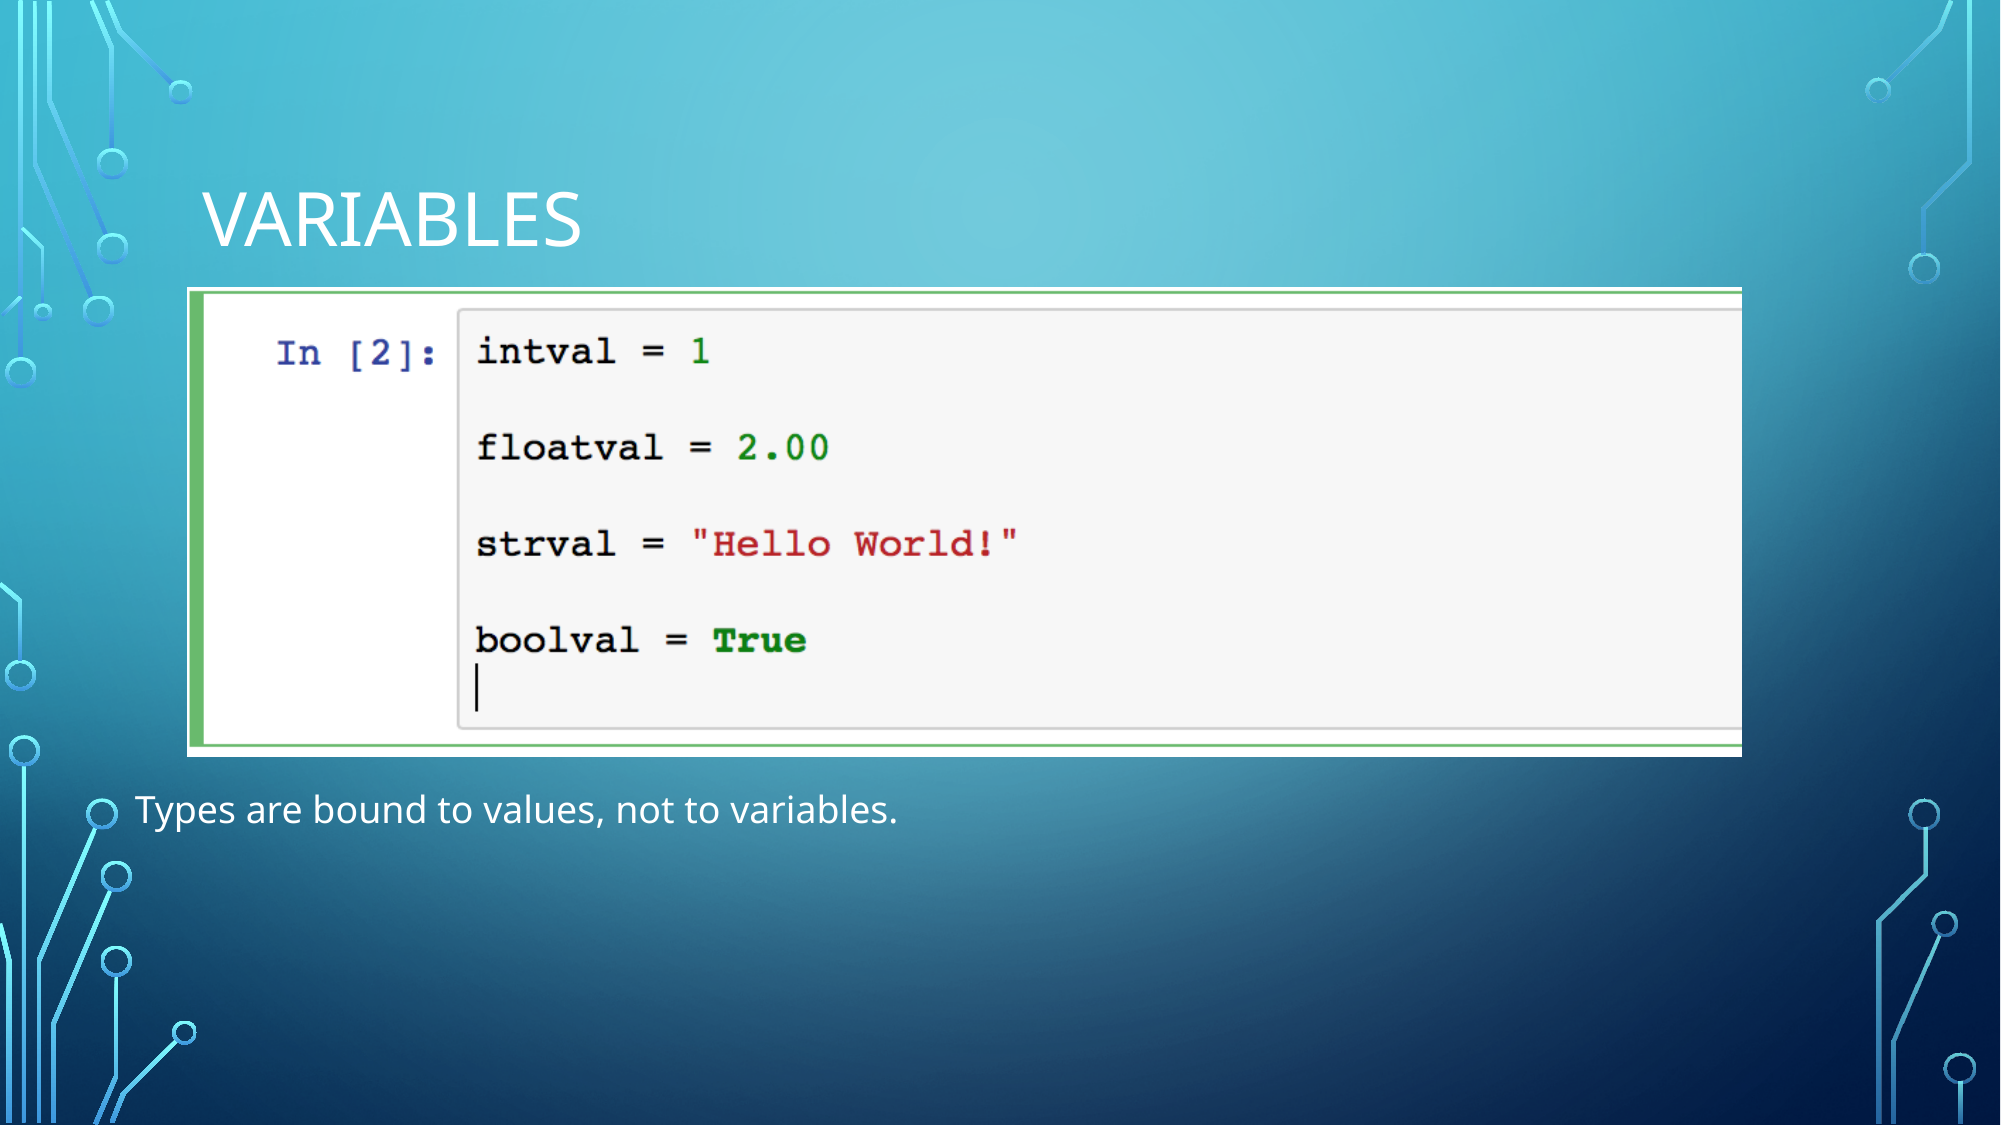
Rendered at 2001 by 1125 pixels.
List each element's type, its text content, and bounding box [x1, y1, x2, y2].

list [186, 287, 1742, 758]
text_box Types are bound to values, not to variables. [45, 778, 915, 838]
title Variables [187, 101, 1813, 344]
